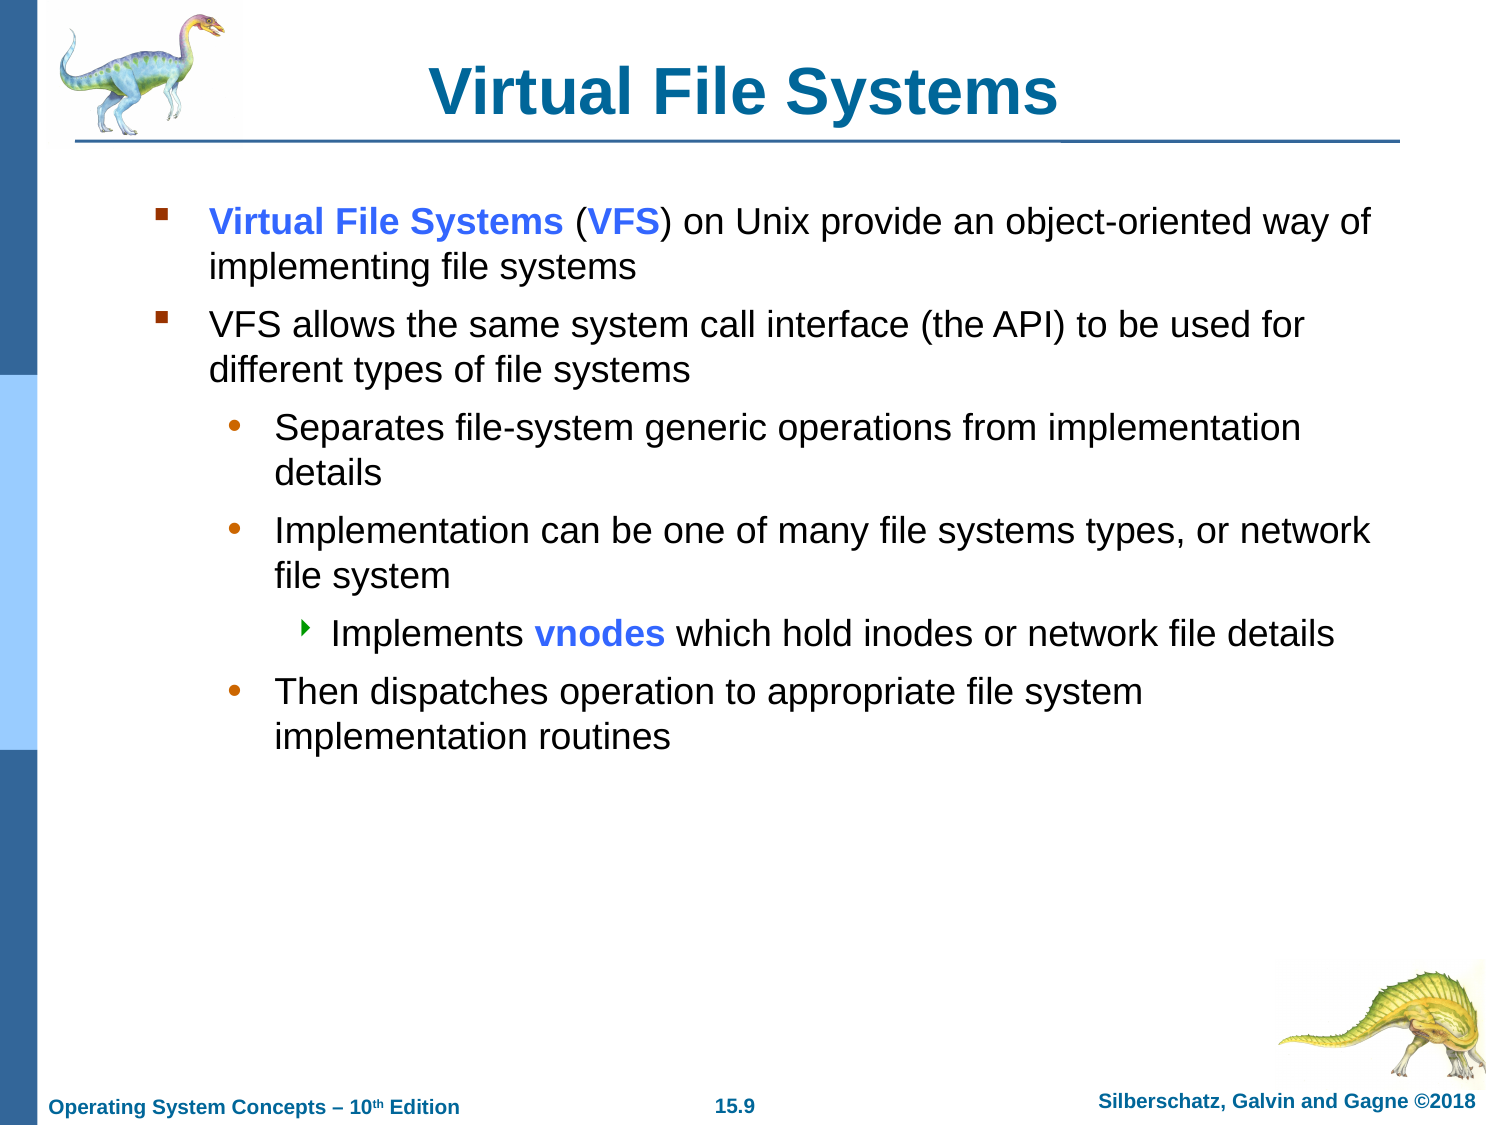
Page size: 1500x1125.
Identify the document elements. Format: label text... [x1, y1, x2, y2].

picture [1275, 959, 1486, 1090]
list Virtual File Systems (VFS) on Unix provide an object-oriented way of implementing file systems VFS allows the same system call interface (the API) to be used for different types of file systems Separates file-system generic operations from implementation details Implementation can be one of many file systems types, or network file system Implements vnodes which hold inodes or network file details Then dispatches operation to appropriate file system implementation routines [137, 189, 1387, 933]
picture [46, 0, 243, 149]
title Virtual File Systems [191, 40, 1298, 136]
